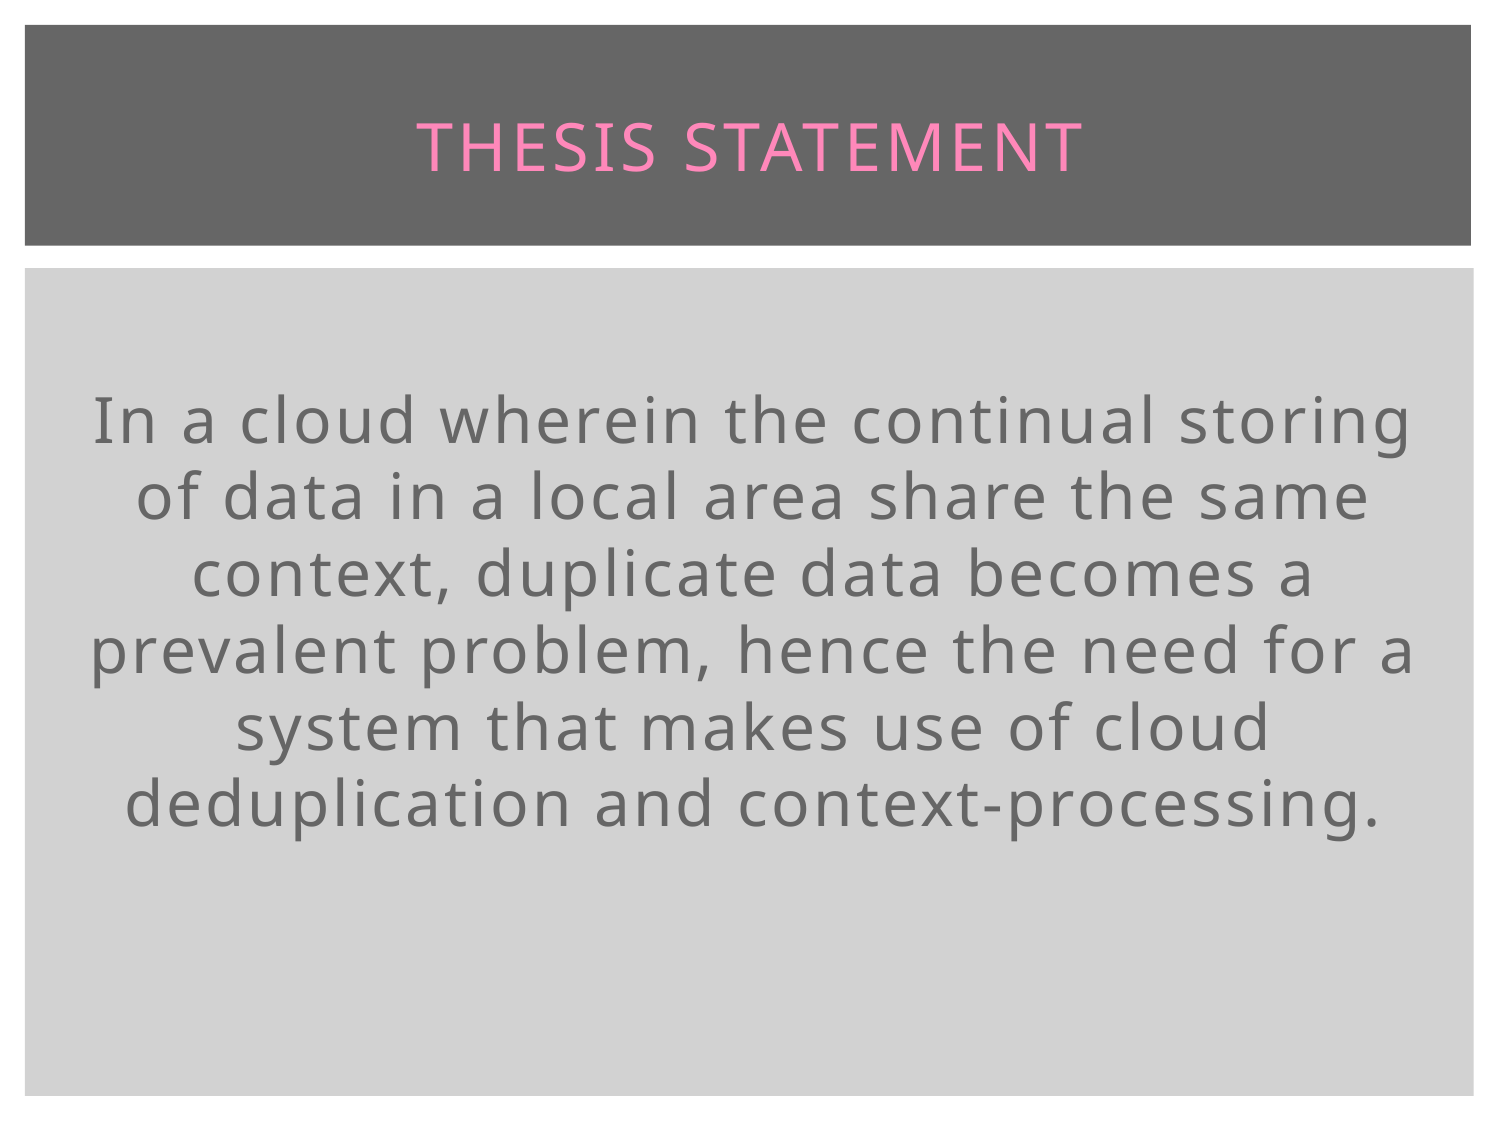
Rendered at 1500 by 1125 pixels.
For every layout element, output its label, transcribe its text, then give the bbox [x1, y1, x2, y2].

list In a cloud wherein the continual storing of data in a local area share the same context, duplicate data becomes a prevalent problem, hence the need for a system that makes use of cloud deduplication and context-processing. [62, 281, 1442, 1005]
title THESIS STATEMENT [62, 58, 1438, 232]
